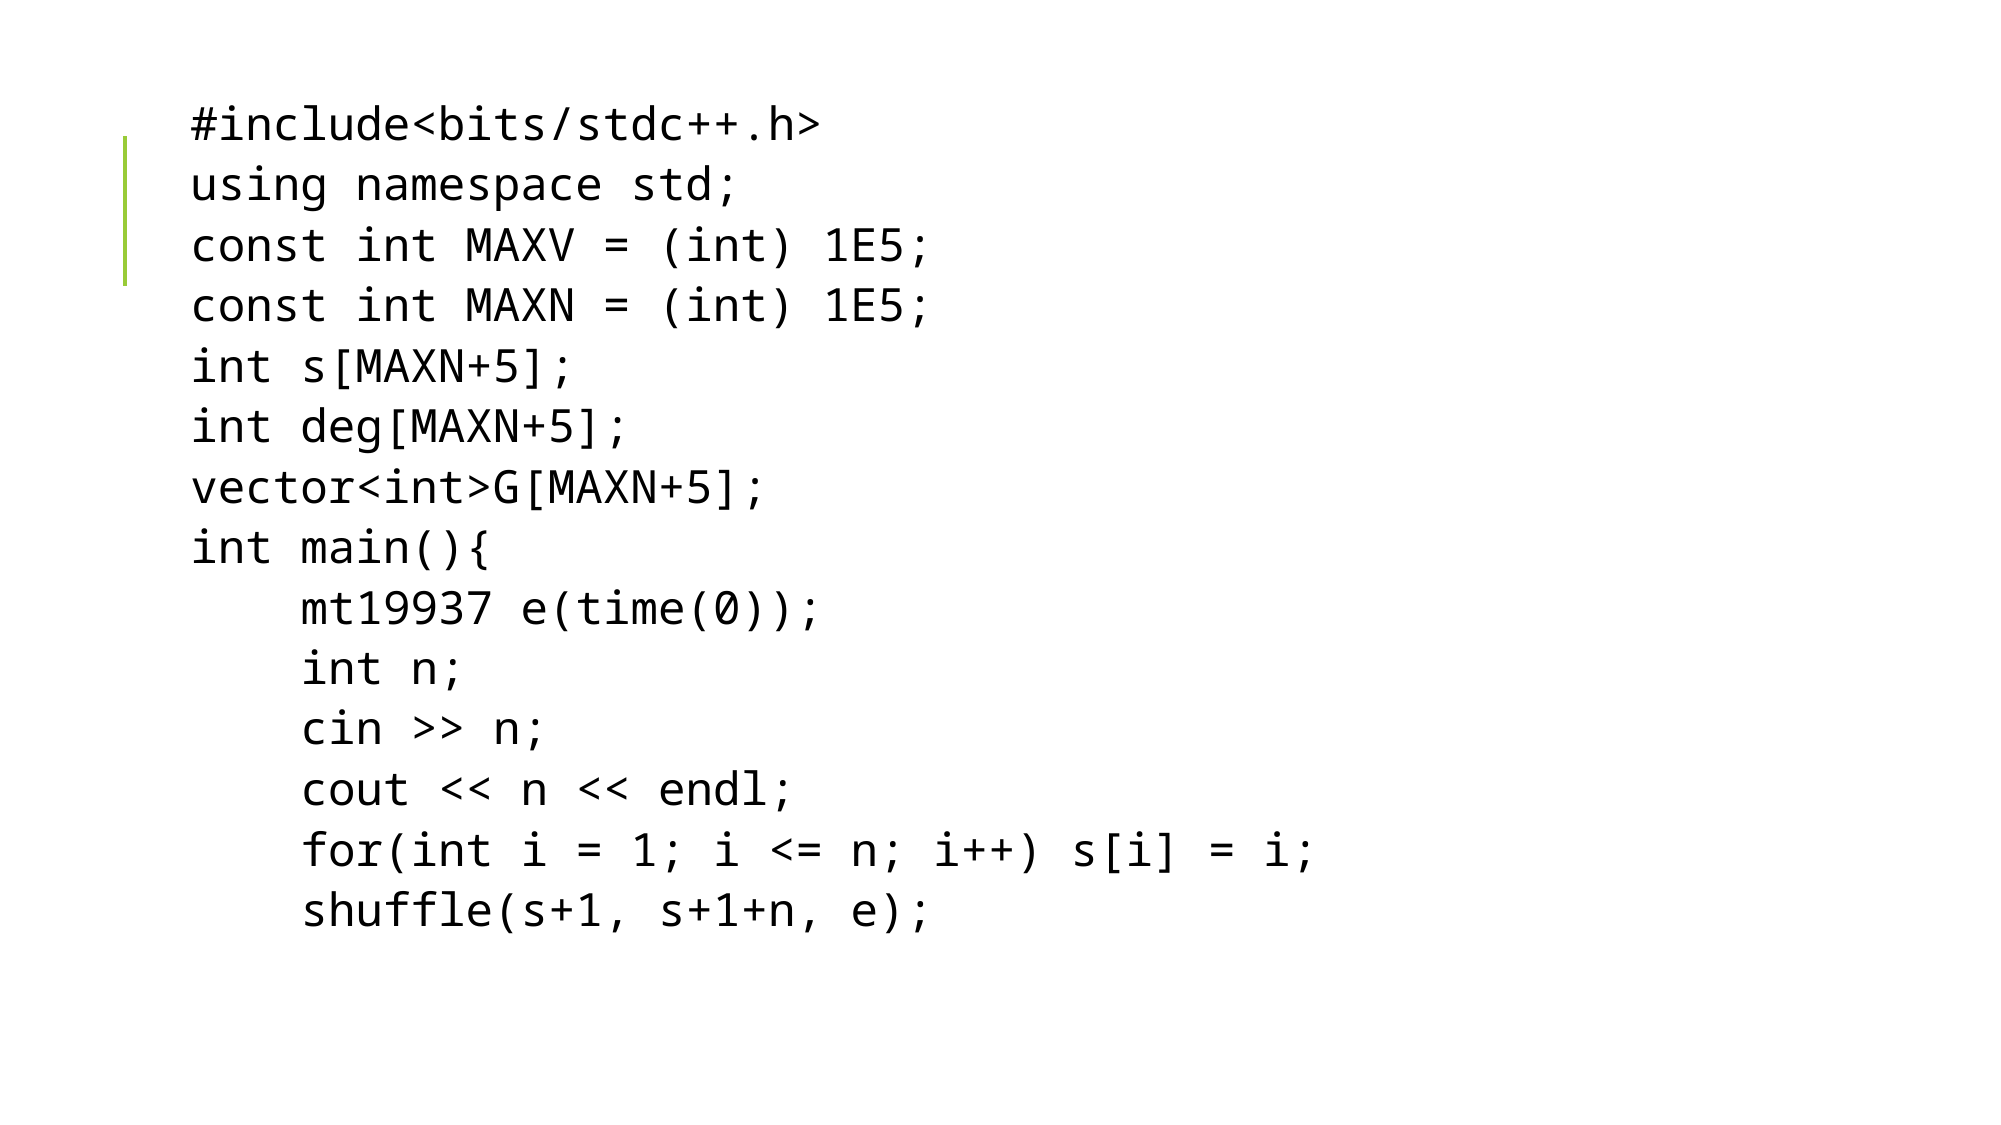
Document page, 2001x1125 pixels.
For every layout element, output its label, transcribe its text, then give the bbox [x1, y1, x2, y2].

list #include<bits/stdc++.h> using namespace std; const int MAXV = (int) 1E5; const int MAXN = (int) 1E5; int s[MAXN+5]; int deg[MAXN+5]; vector<int>G[MAXN+5]; int main(){ mt19937 e(time(0)); int n; cin >> n; cout << n << endl; for(int i = 1; i <= n; i++) s[i] = i; shuffle(s+1, s+1+n, e); [168, 81, 1875, 1035]
